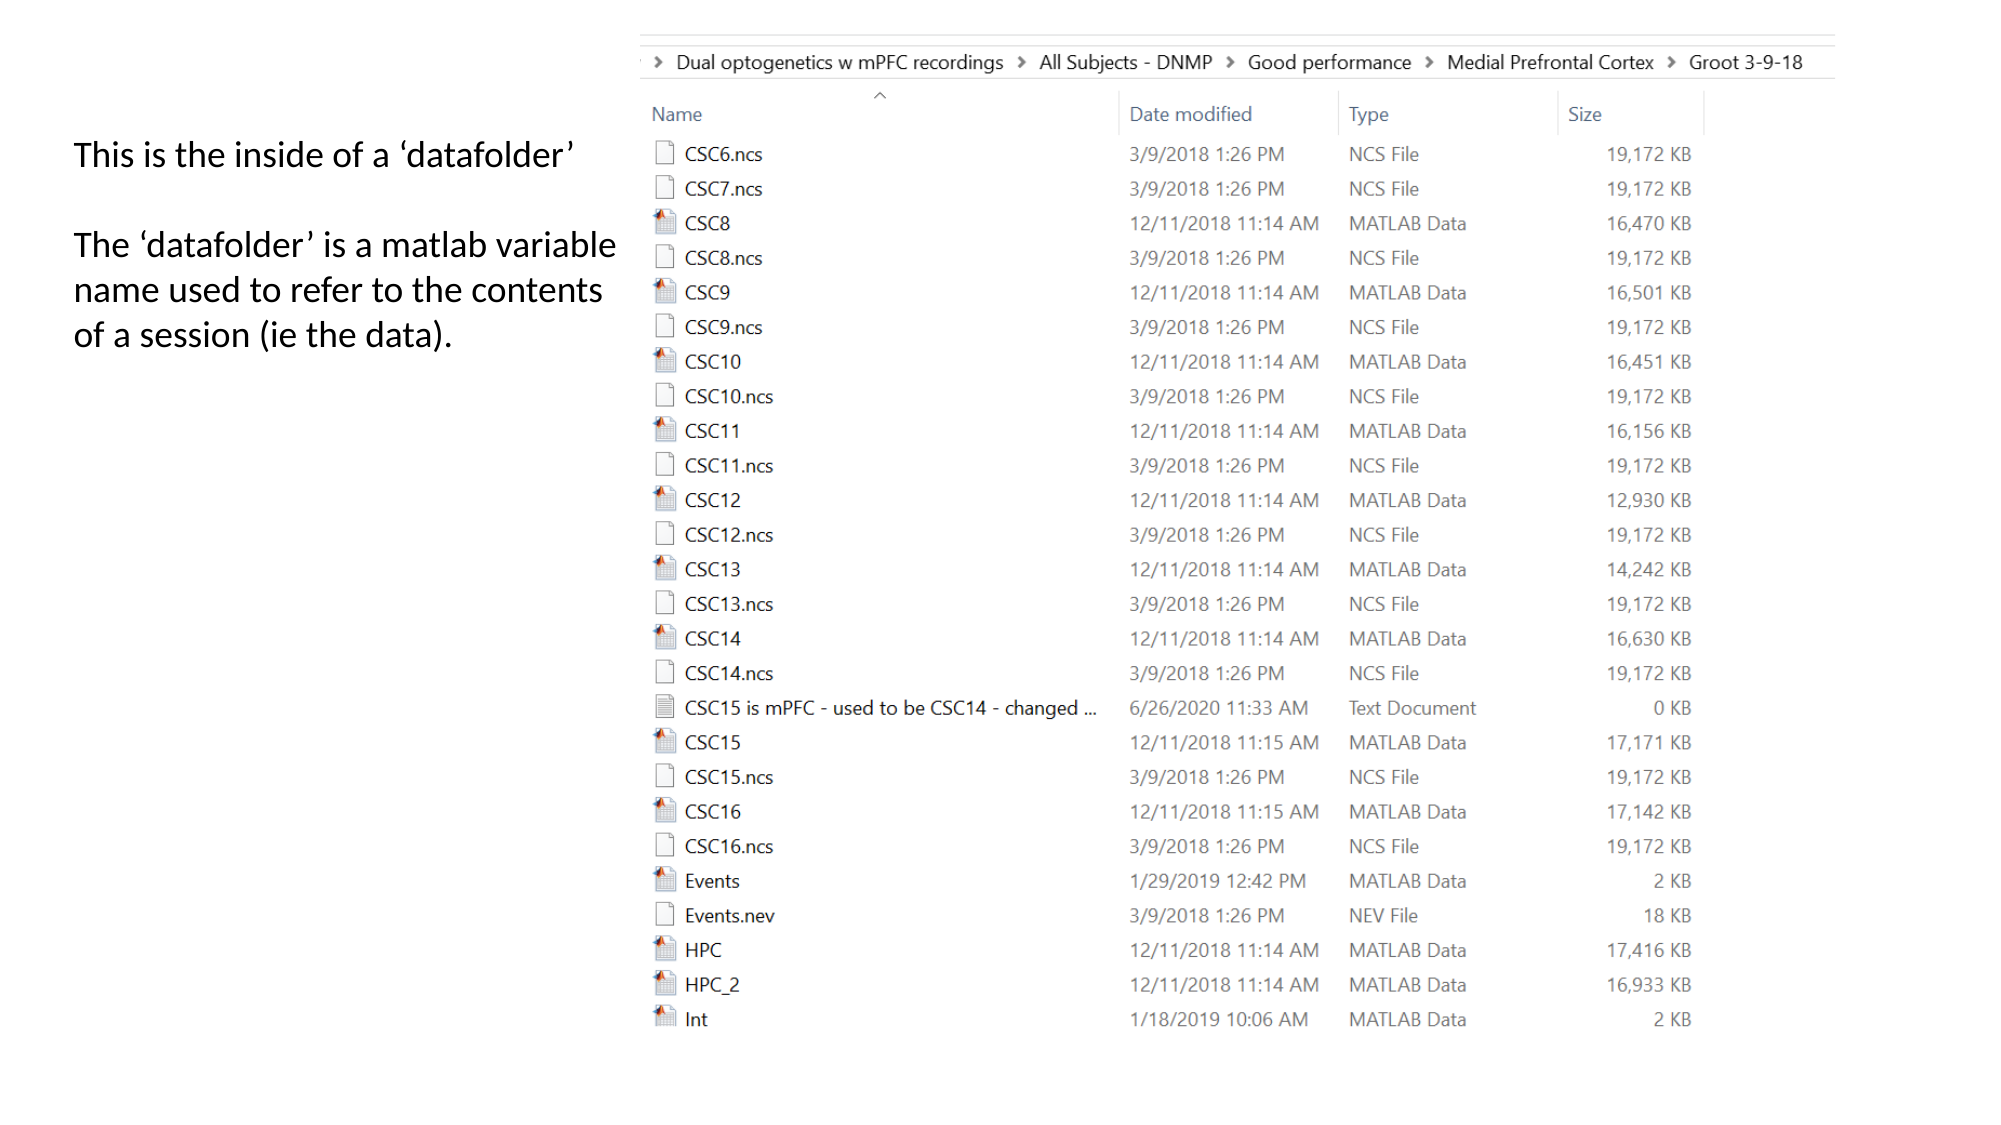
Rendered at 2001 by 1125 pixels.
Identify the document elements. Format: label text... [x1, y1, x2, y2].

picture [640, 0, 1836, 1040]
text_box This is the inside of a ‘datafolder’ The ‘datafolder’ is a matlab variable name used to refer to the contents of a session (ie the data). [58, 123, 640, 363]
